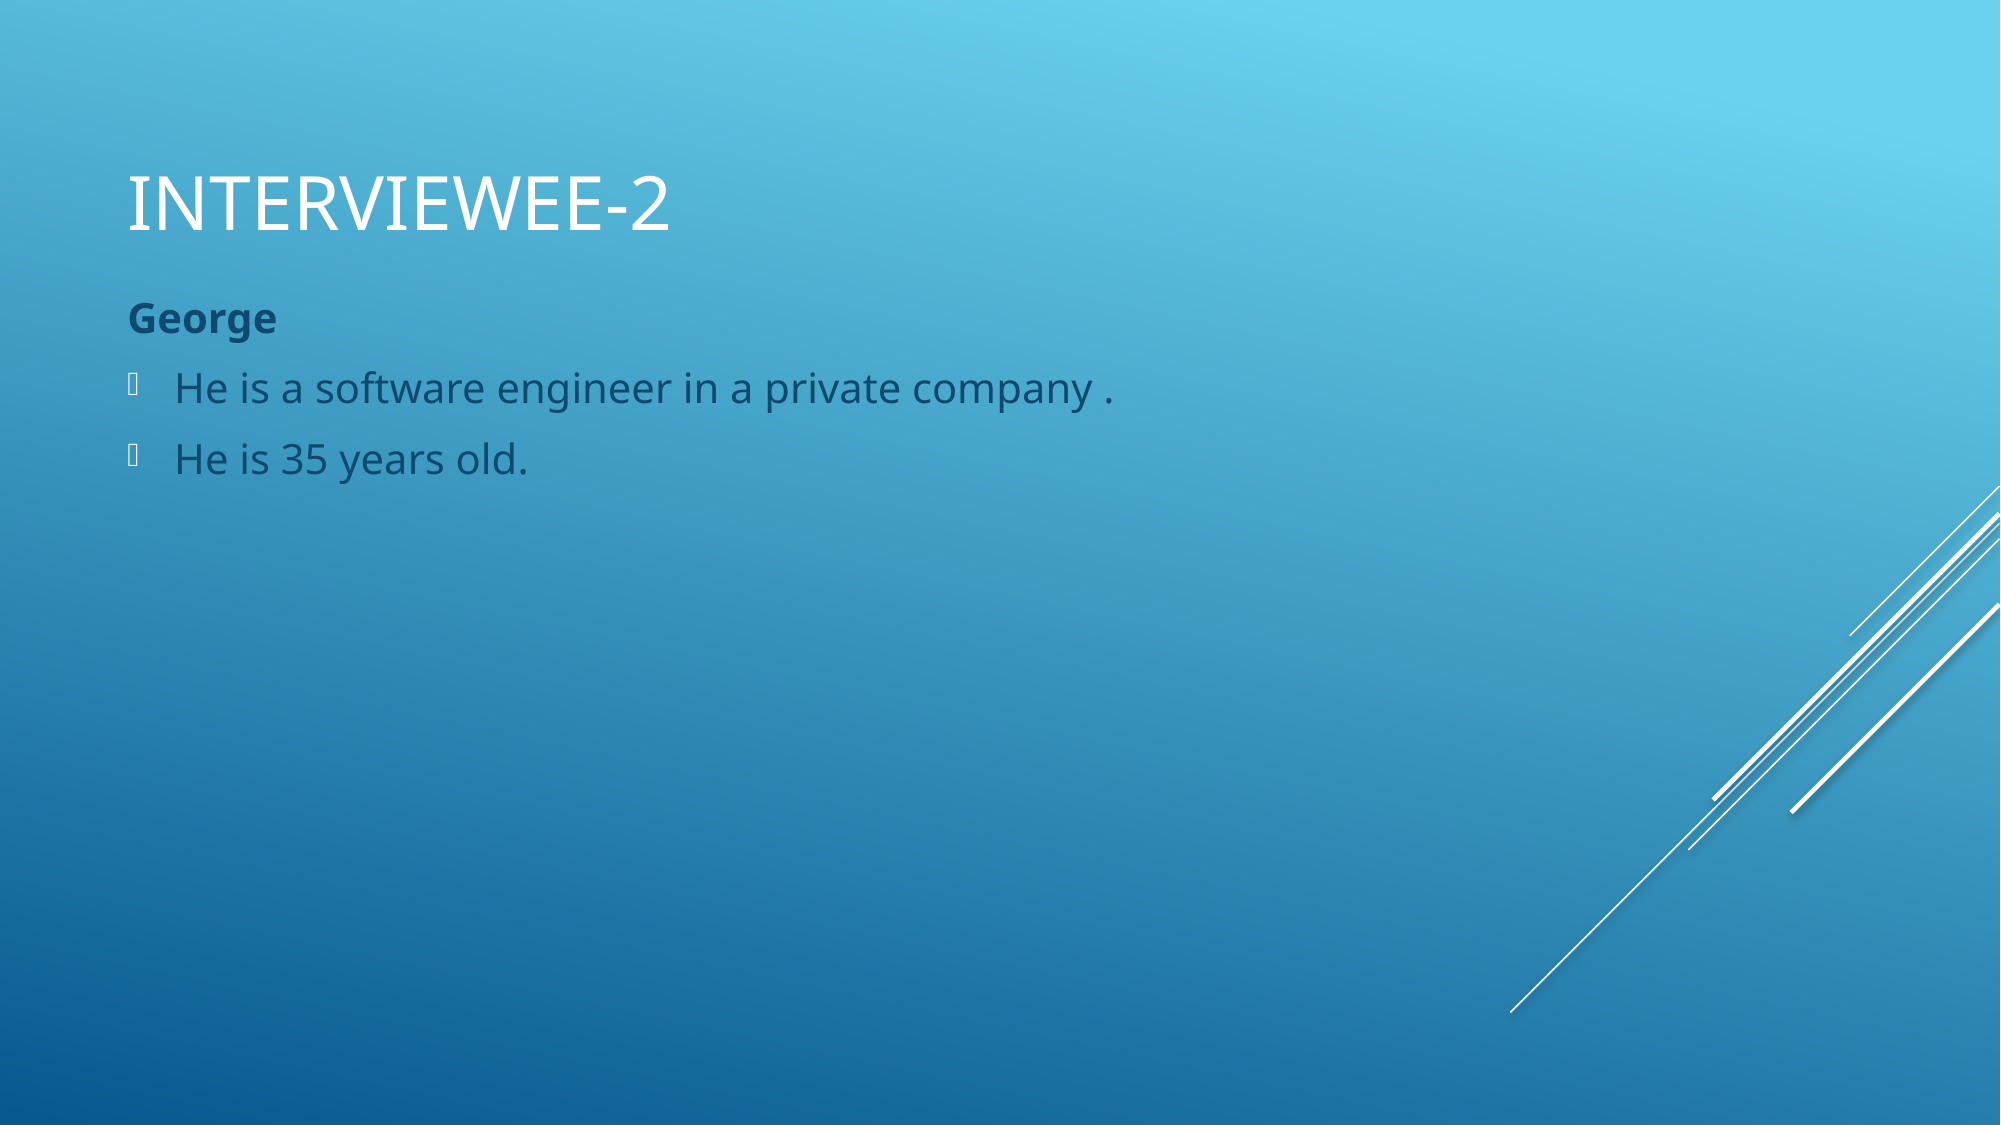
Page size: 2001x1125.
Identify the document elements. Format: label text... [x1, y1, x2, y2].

list George He is a software engineer in a private company . He is 35 years old. [112, 298, 1513, 973]
title Interviewee-2 [112, 77, 1513, 298]
